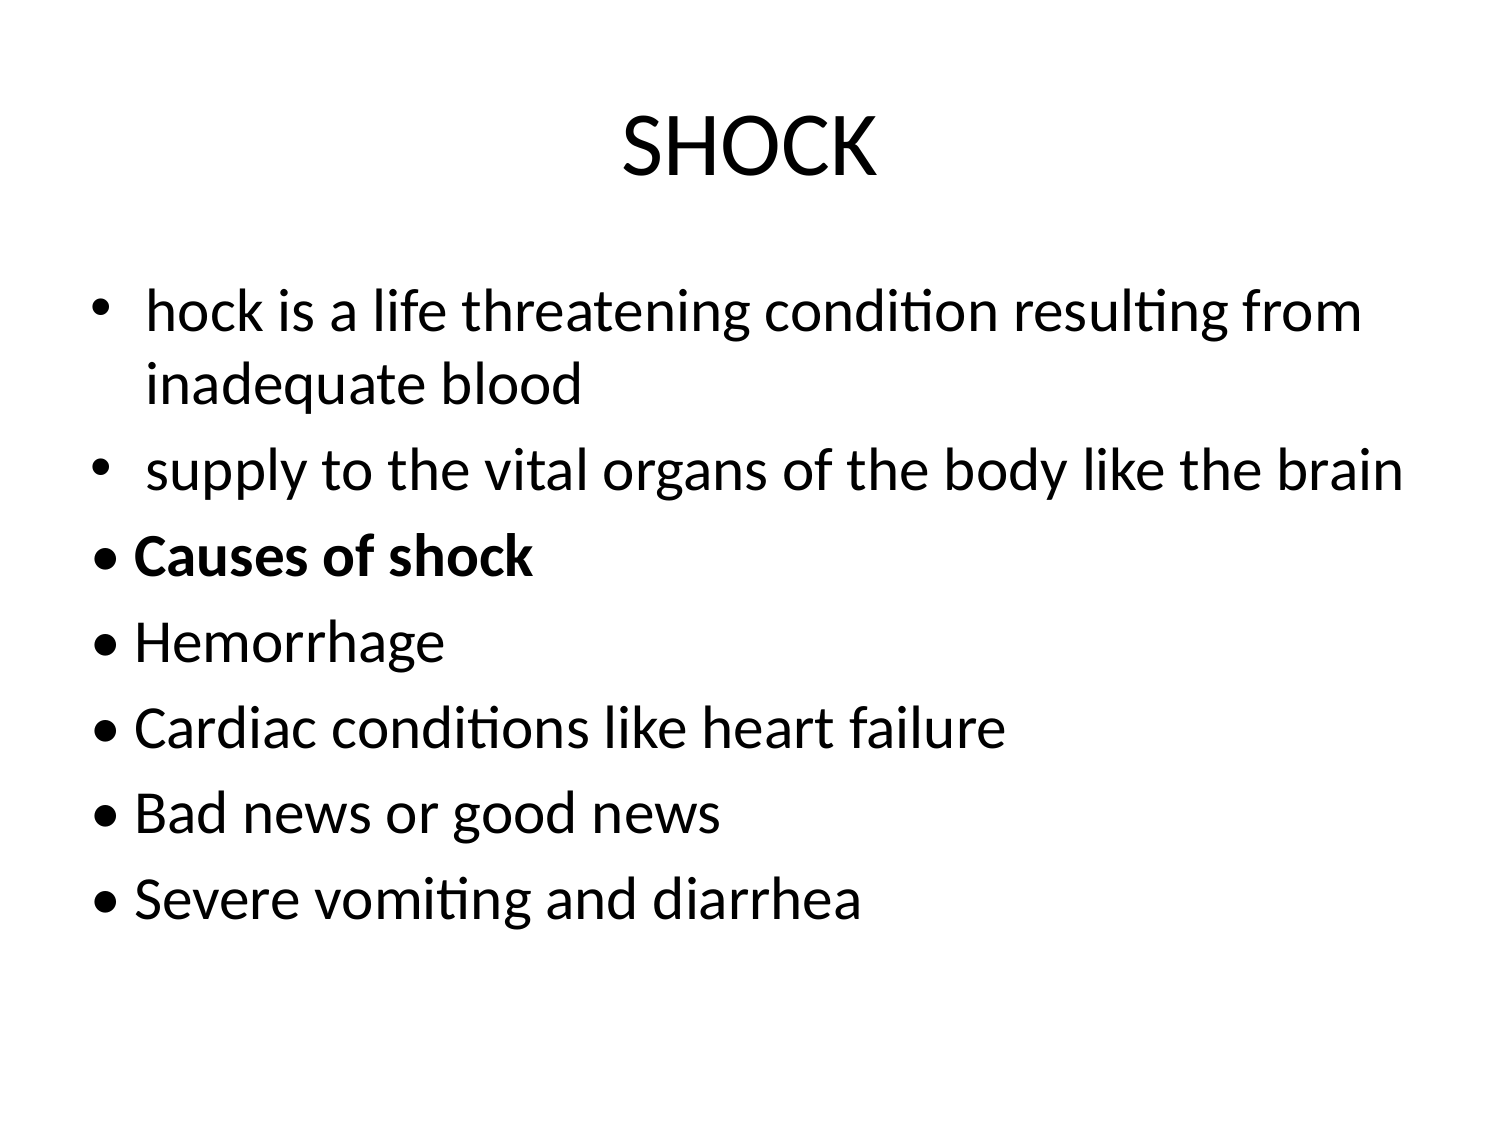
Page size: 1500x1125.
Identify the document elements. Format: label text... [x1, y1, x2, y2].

list hock is a life threatening condition resulting from inadequate blood supply to the vital organs of the body like the brain • Causes of shock • Hemorrhage • Cardiac conditions like heart failure • Bad news or good news • Severe vomiting and diarrhea [75, 262, 1425, 1005]
title SHOCK [75, 45, 1425, 233]
